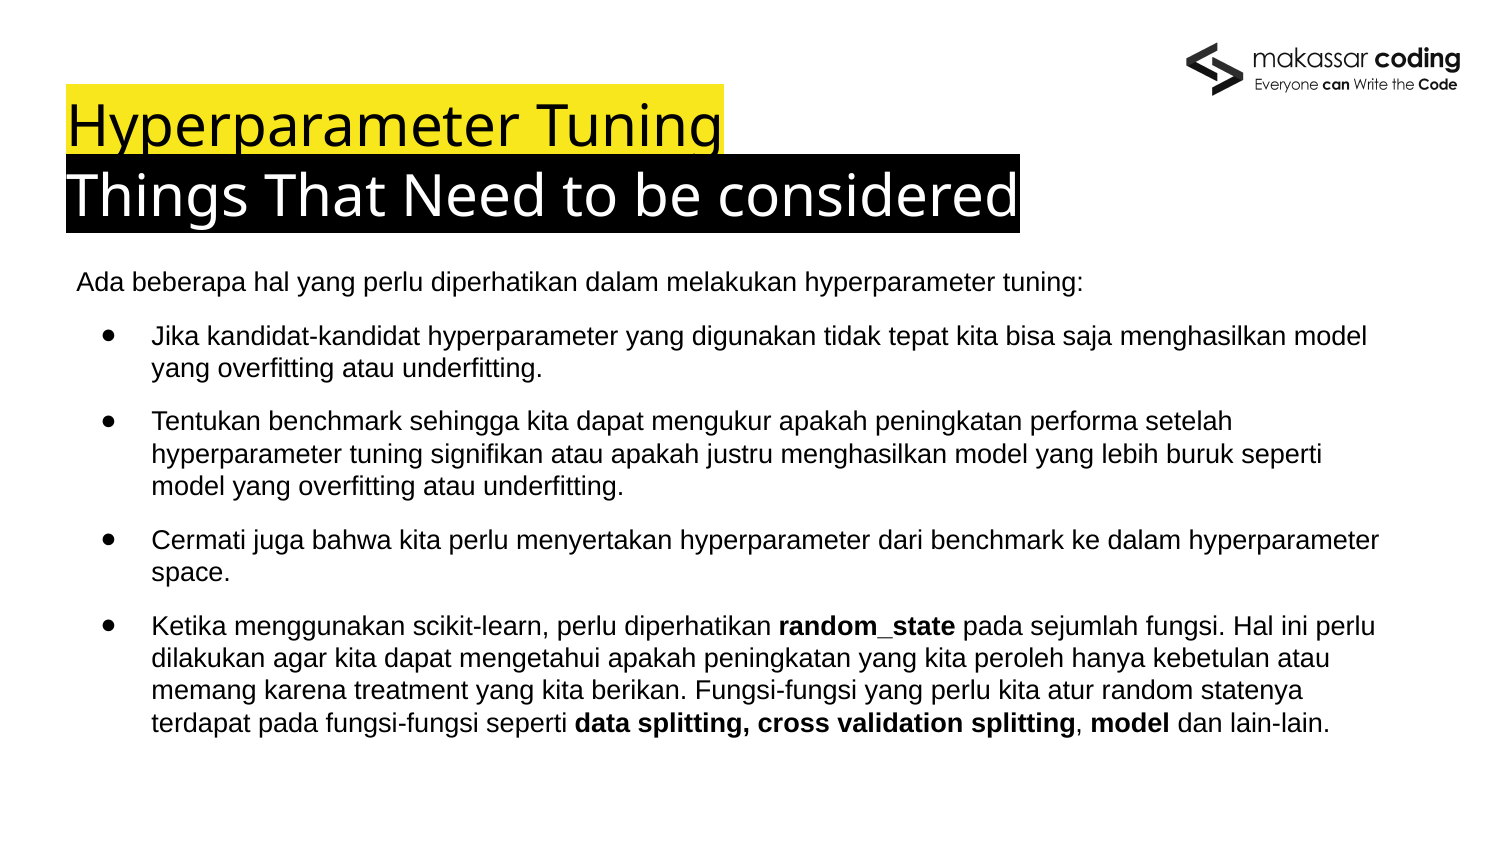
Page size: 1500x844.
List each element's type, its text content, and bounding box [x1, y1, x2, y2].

picture [1176, 34, 1476, 108]
title Hyperparameter Tuning Things That Need to be considered [51, 72, 1449, 200]
text_box Ada beberapa hal yang perlu diperhatikan dalam melakukan hyperparameter tuning: Jika kandidat-kandidat hyperparameter yang digunakan tidak tepat kita bisa saja menghasilkan model yang overfitting atau underfitting. Tentukan benchmark sehingga kita dapat mengukur apakah peningkatan performa setelah hyperparameter tuning signifikan atau apakah justru menghasilkan model yang lebih buruk seperti model yang overfitting atau underfitting. Cermati juga bahwa kita perlu menyertakan hyperparameter dari benchmark ke dalam hyperparameter space. Ketika menggunakan scikit-learn, perlu diperhatikan random_state pada sejumlah fungsi. Hal ini perlu dilakukan agar kita dapat mengetahui apakah peningkatan yang kita peroleh hanya kebetulan atau memang karena treatment yang kita berikan. Fungsi-fungsi yang perlu kita atur random statenya terdapat pada fungsi-fungsi seperti data splitting, cross validation splitting, model dan lain-lain. [61, 249, 1394, 753]
